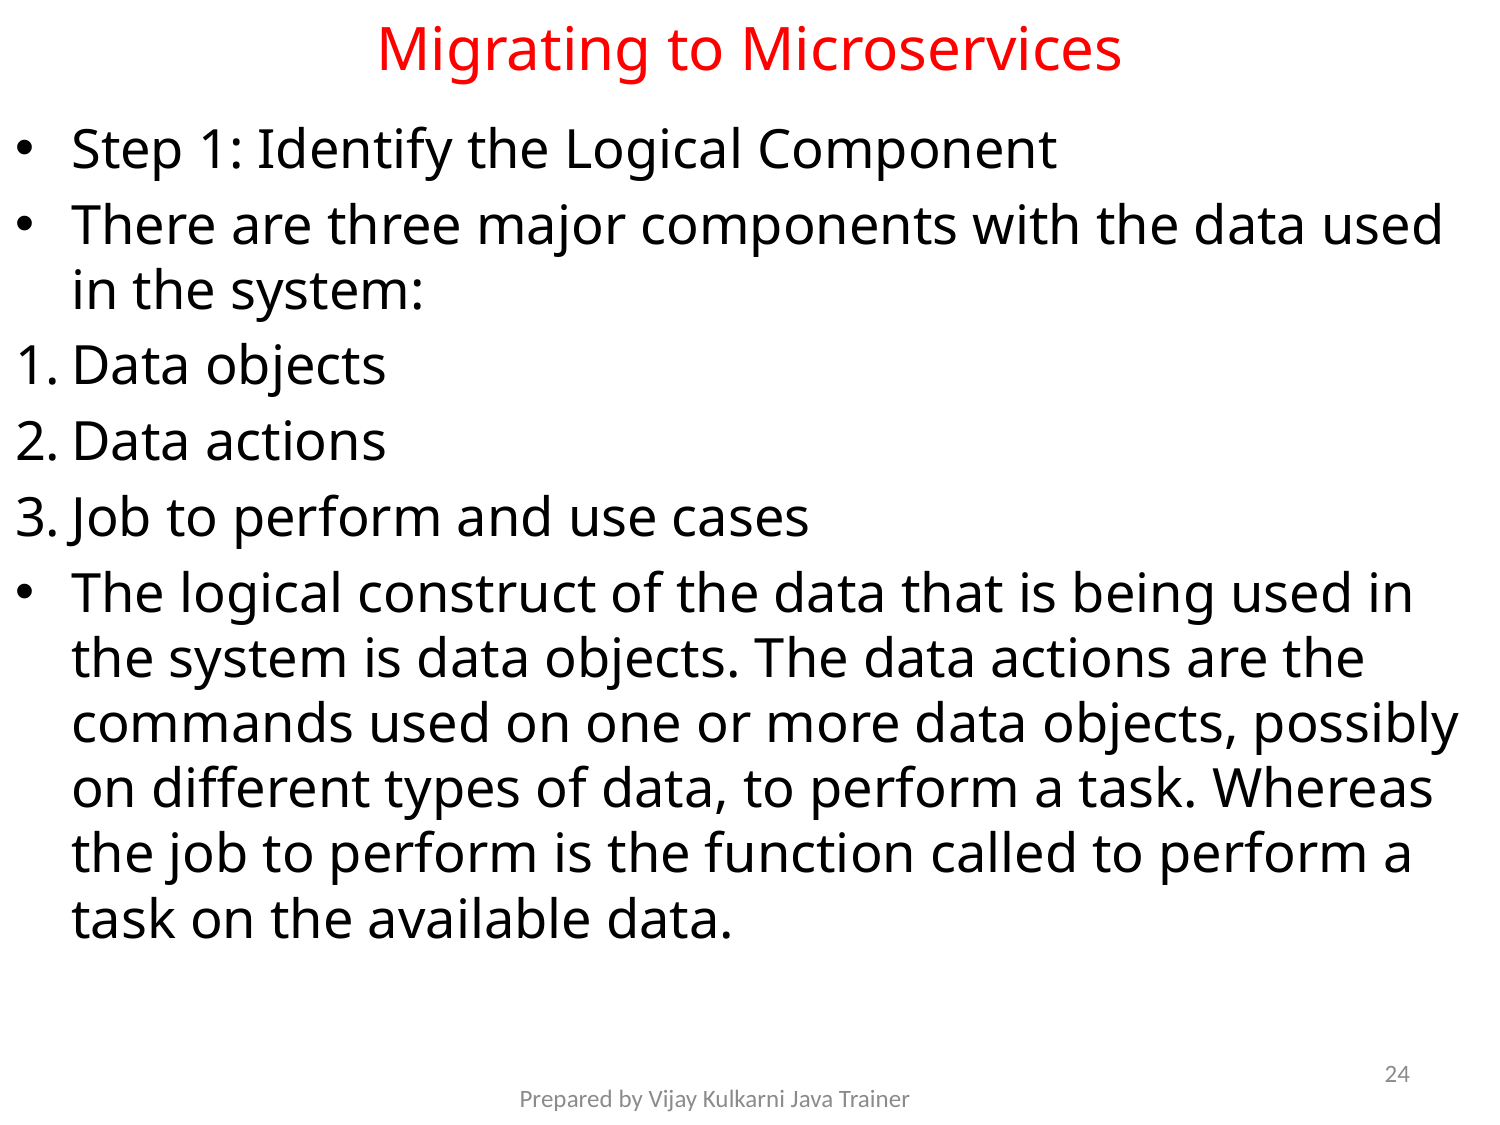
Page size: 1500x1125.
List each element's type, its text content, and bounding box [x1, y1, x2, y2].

title Migrating to Microservices [0, 3, 1500, 91]
slide_number 24 [1074, 1042, 1425, 1103]
list Step 1: Identify the Logical Component There are three major components with the data used in the system: Data objects Data actions Job to perform and use cases The logical construct of the data that is being used in the system is data objects. The data actions are the commands used on one or more data objects, possibly on different types of data, to perform a task. Whereas the job to perform is the function called to perform a task on the available data. [0, 106, 1500, 1005]
footer Prepared by Vijay Kulkarni Java Trainer [443, 1074, 988, 1120]
